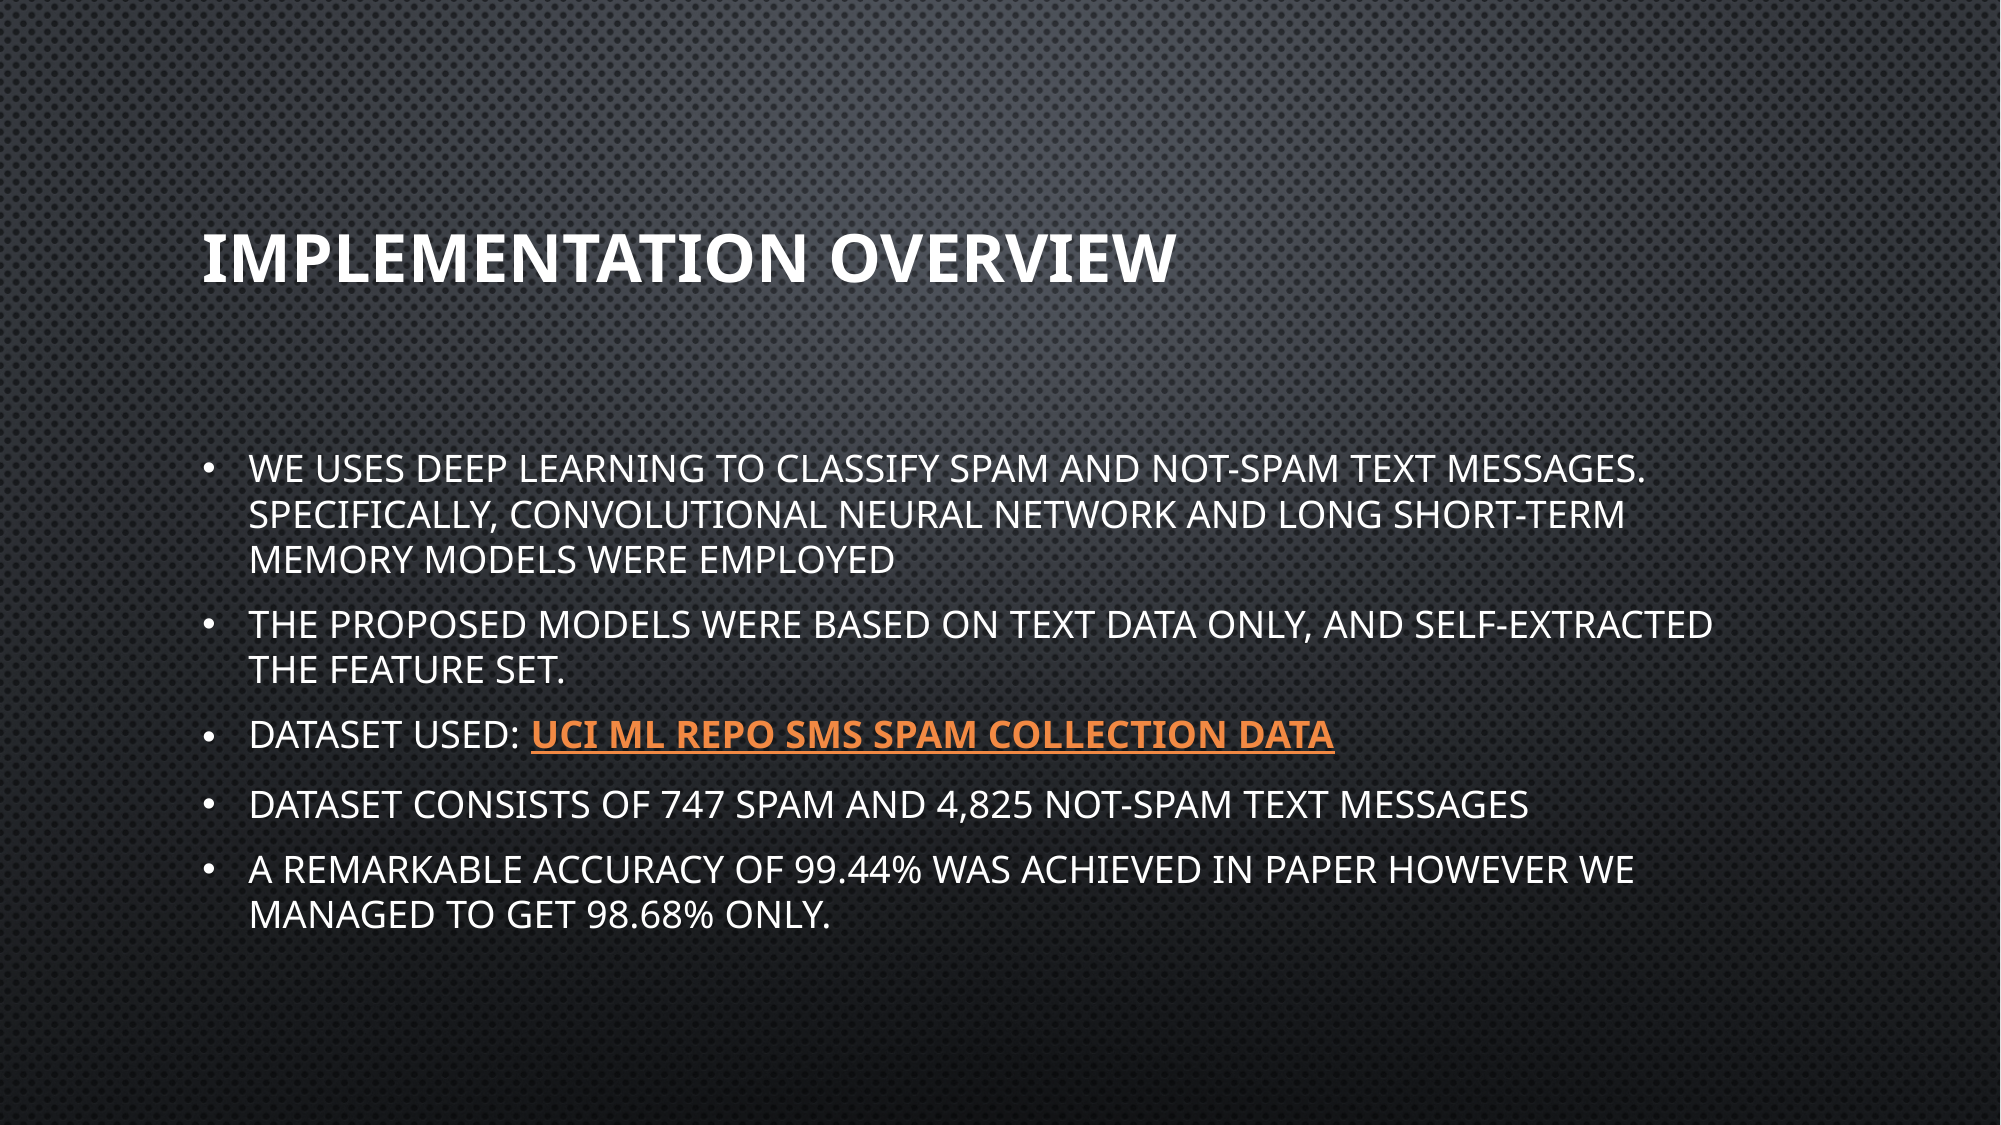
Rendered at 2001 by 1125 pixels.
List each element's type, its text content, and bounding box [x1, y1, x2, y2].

title Implementation Overview [187, 99, 1813, 413]
list We uses deep learning to classify Spam and Not-Spam text messages. Specifically, Convolutional Neural Network and Long Short-Term Memory models were employed The proposed models were based on text data only, and self-extracted the feature set. Dataset used: UCI ML REPO SMS Spam Collection Data Dataset consists of 747 Spam and 4,825 Not-Spam text messages A remarkable accuracy of 99.44% was achieved In Paper However we managed to get 98.68% only. [187, 437, 1813, 950]
